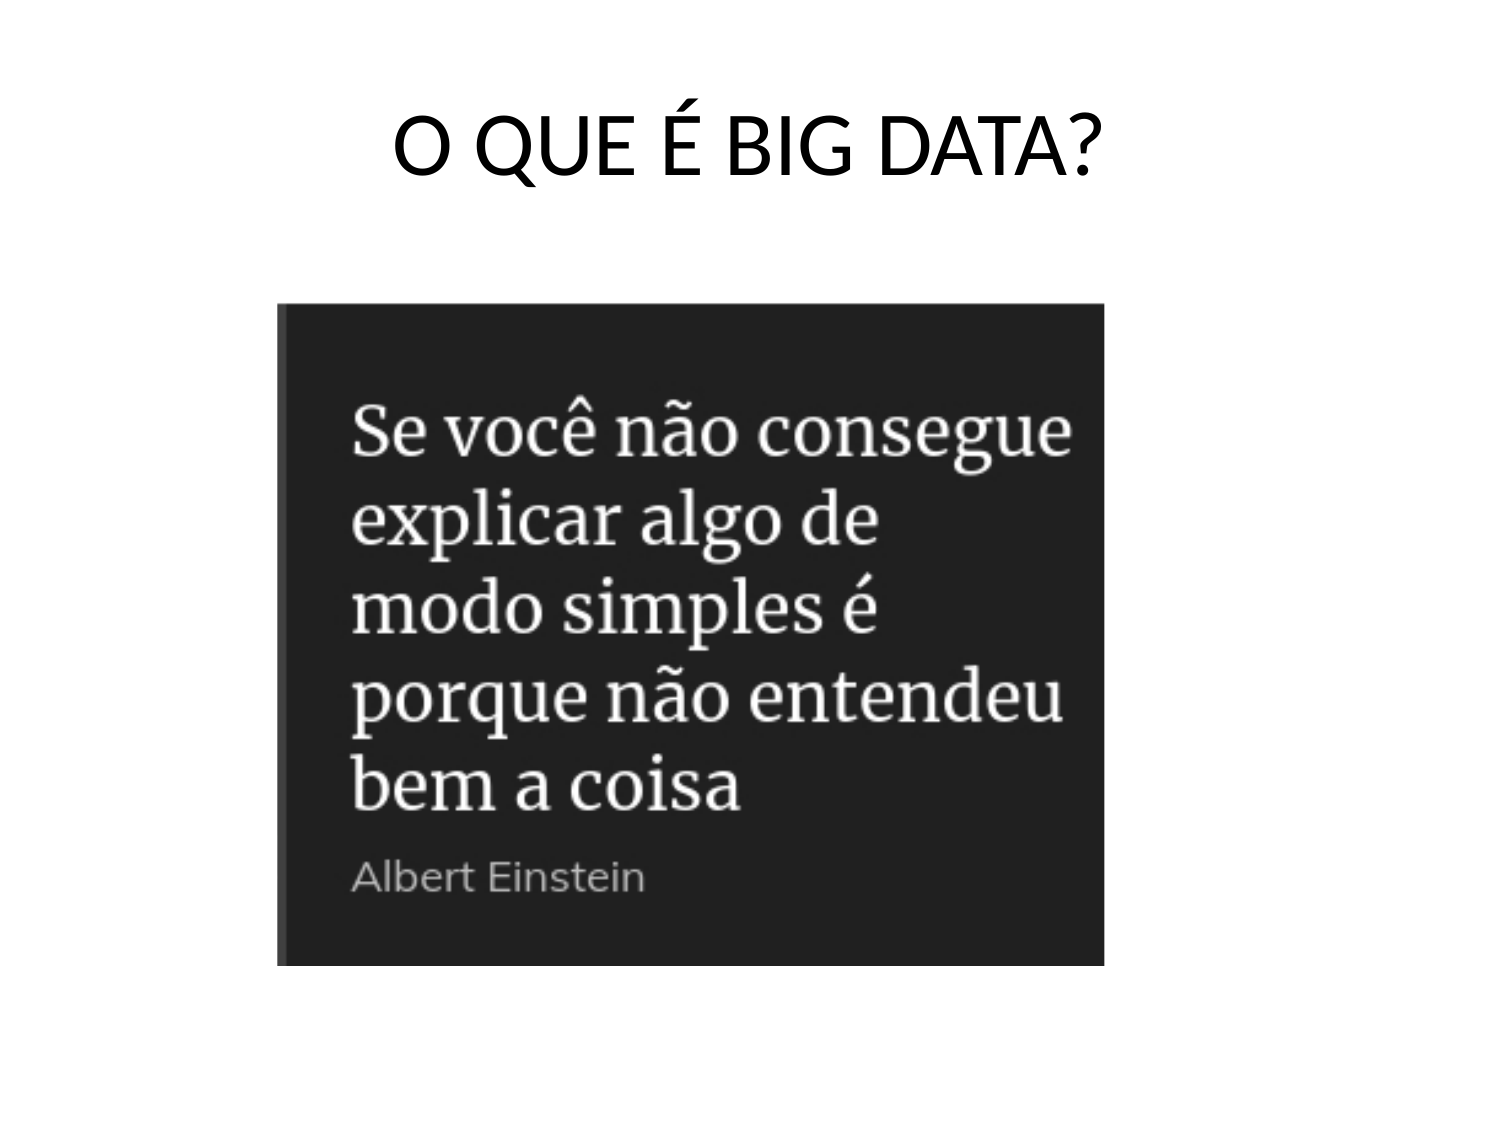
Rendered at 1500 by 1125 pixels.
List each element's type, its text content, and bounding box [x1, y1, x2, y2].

picture [277, 302, 1105, 966]
title O QUE É BIG DATA? [75, 45, 1425, 233]
